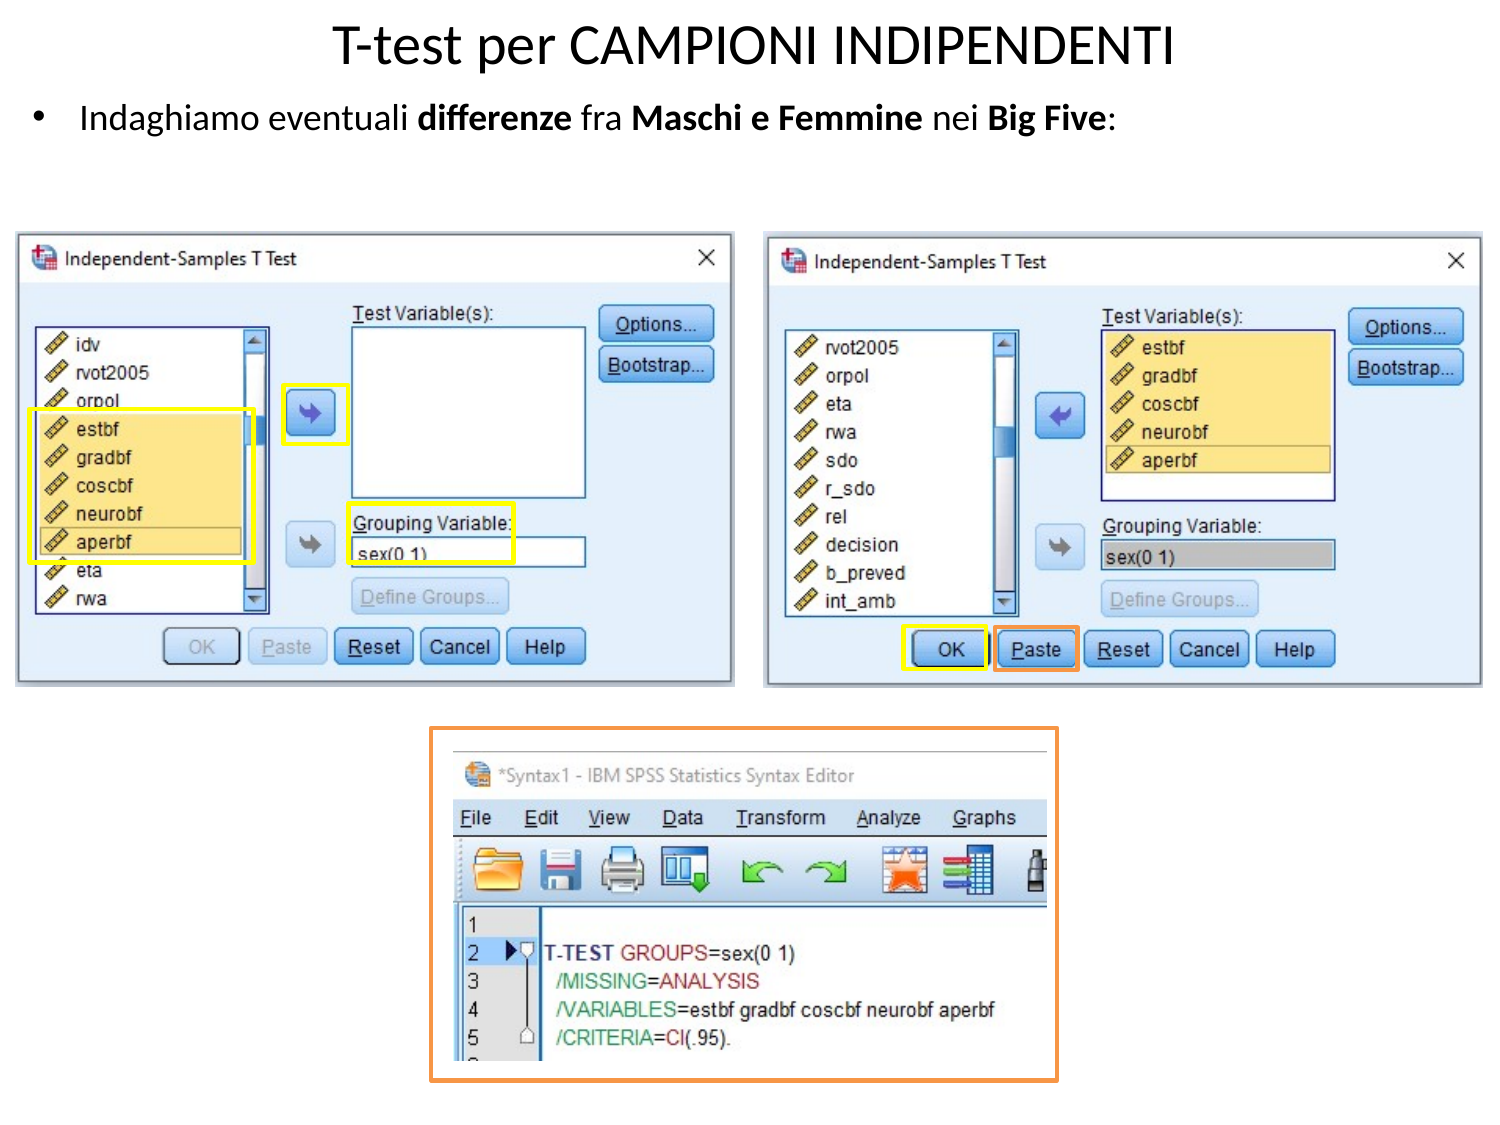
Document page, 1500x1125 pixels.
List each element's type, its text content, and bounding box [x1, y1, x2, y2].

picture [453, 751, 1047, 1062]
picture [15, 231, 735, 687]
picture [763, 231, 1483, 689]
text_box T-test per CAMPIONI INDIPENDENTI [312, 0, 1196, 84]
text_box [429, 726, 1059, 1083]
text_box Indaghiamo eventuali differenze fra Maschi e Femmine nei Big Five: [17, 85, 1492, 146]
